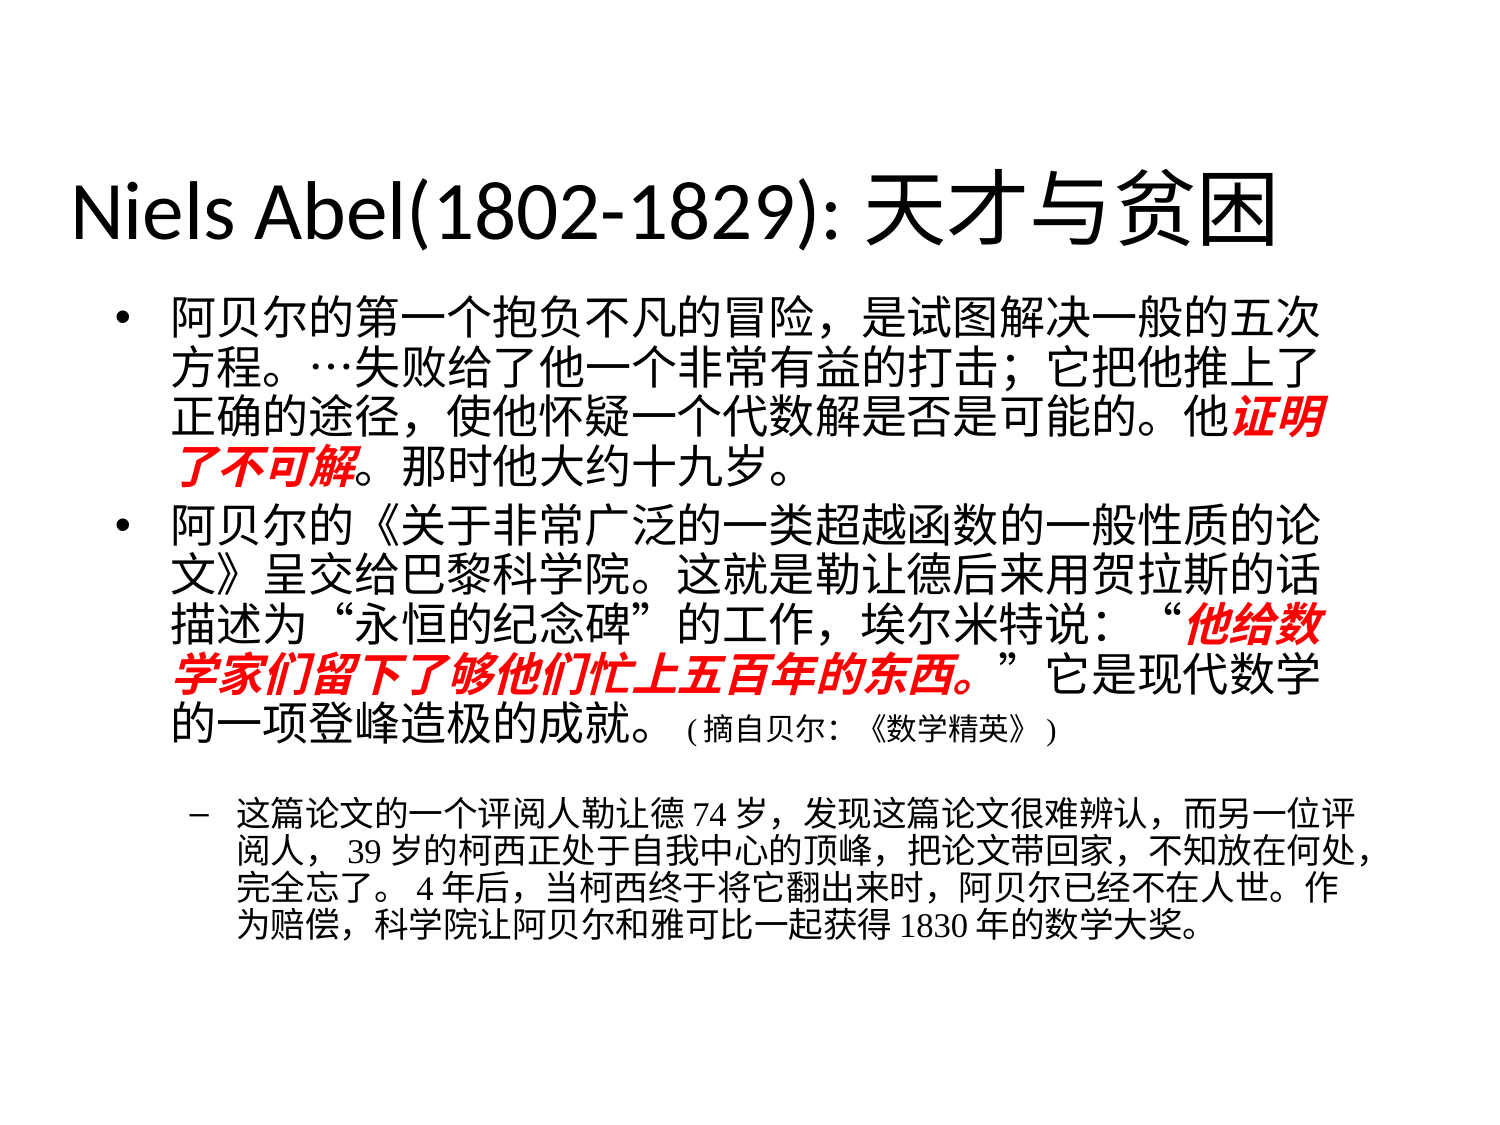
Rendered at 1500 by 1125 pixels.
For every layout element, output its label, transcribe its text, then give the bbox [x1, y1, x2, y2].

title Niels Abel(1802-1829):天才与贫困 [37, 112, 1313, 300]
list 阿贝尔的第一个抱负不凡的冒险，是试图解决一般的五次方程。…失败给了他一个非常有益的打击；它把他推上了正确的途径，使他怀疑一个代数解是否是可能的。他证明了不可解。那时他大约十九岁。 阿贝尔的《关于非常广泛的一类超越函数的一般性质的论文》呈交给巴黎科学院。这就是勒让德后来用贺拉斯的话描述为“永恒的纪念碑”的工作，埃尔米特说：“他给数学家们留下了够他们忙上五百年的东西。”它是现代数学的一项登峰造极的成就。(摘自贝尔：《数学精英》) 这篇论文的一个评阅人勒让德74岁，发现这篇论文很难辨认，而另一位评阅人，39岁的柯西正处于自我中心的顶峰，把论文带回家，不知放在何处，完全忘了。4年后，当柯西终于将它翻出来时，阿贝尔已经不在人世。作为赔偿，科学院让阿贝尔和雅可比一起获得1830年的数学大奖。 [99, 287, 1375, 963]
